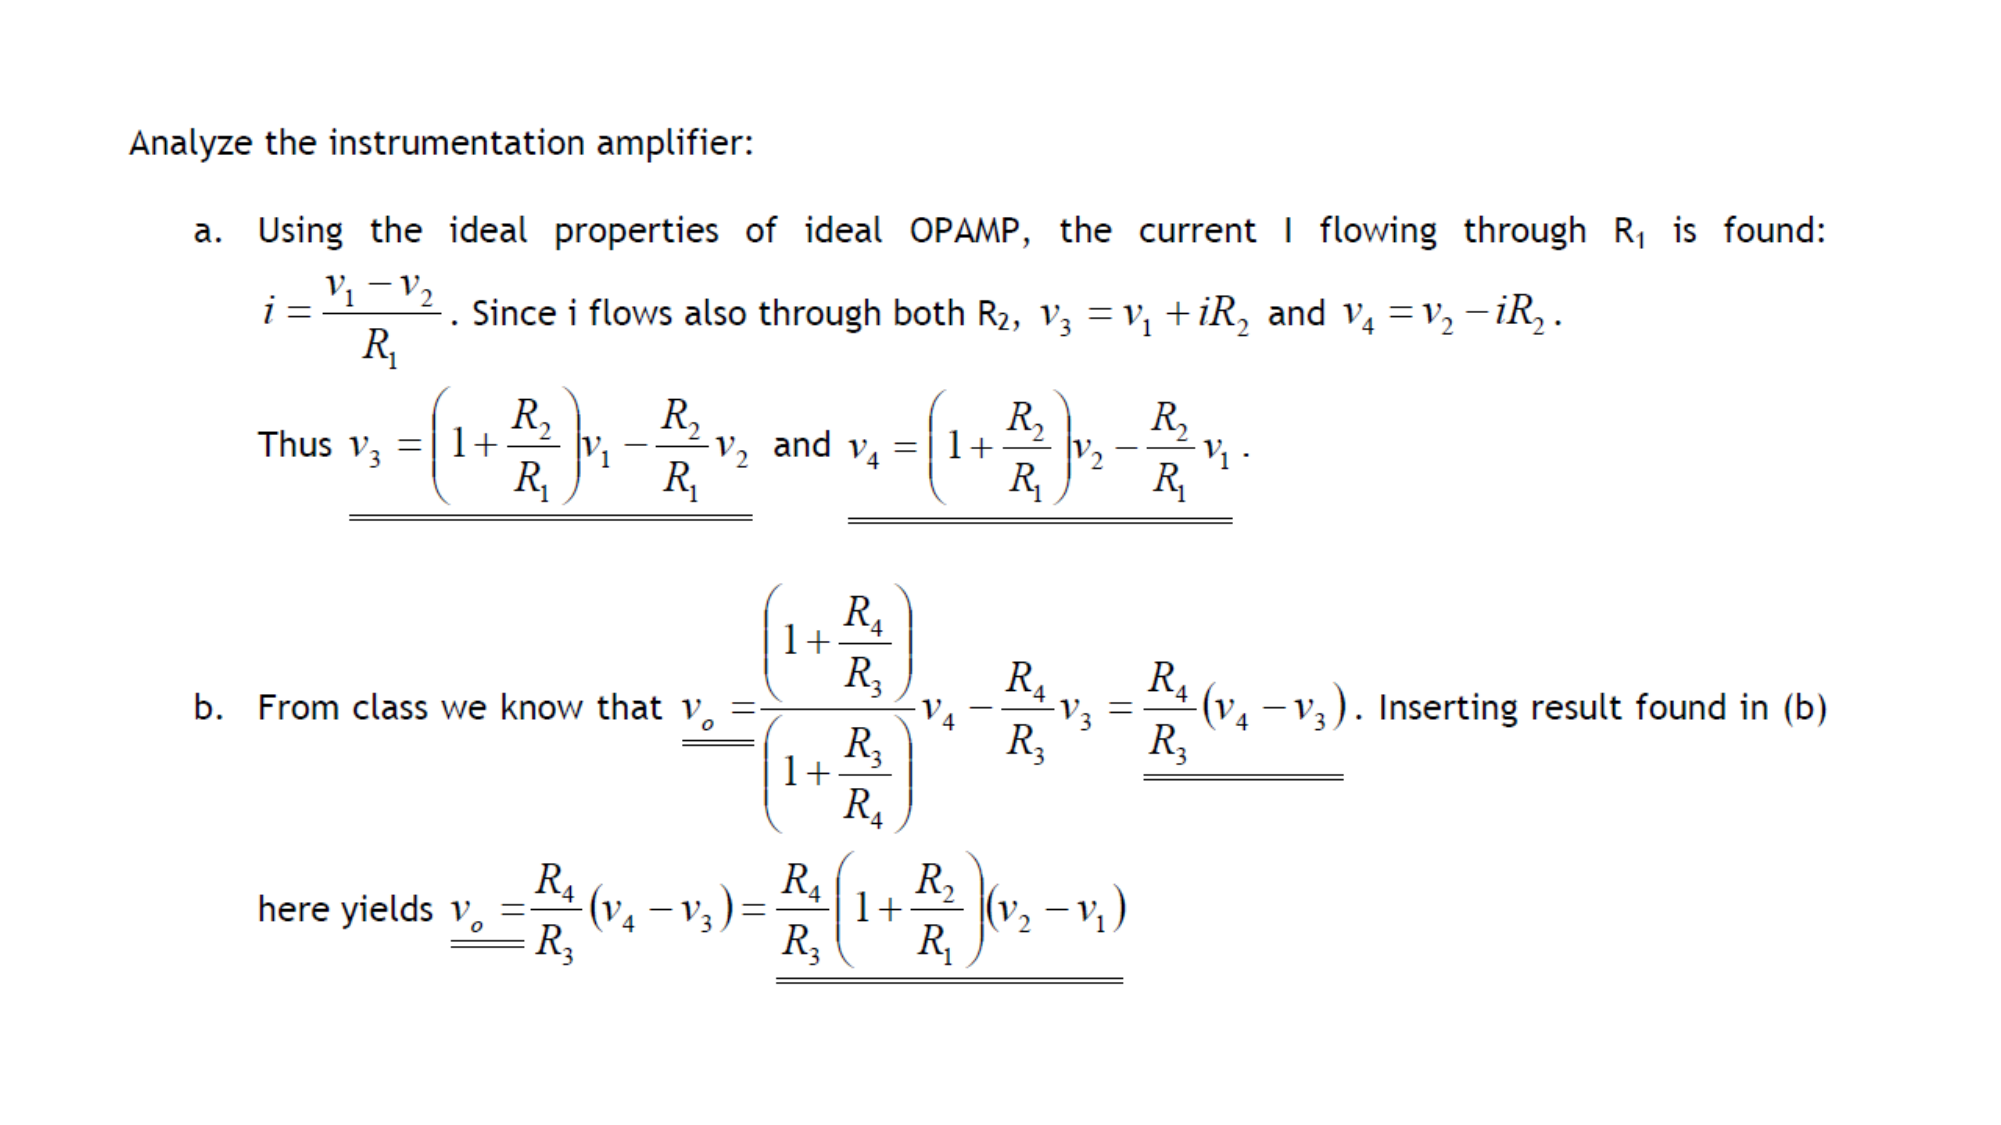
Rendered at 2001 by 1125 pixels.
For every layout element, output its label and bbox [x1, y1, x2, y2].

picture [104, 83, 1896, 1042]
